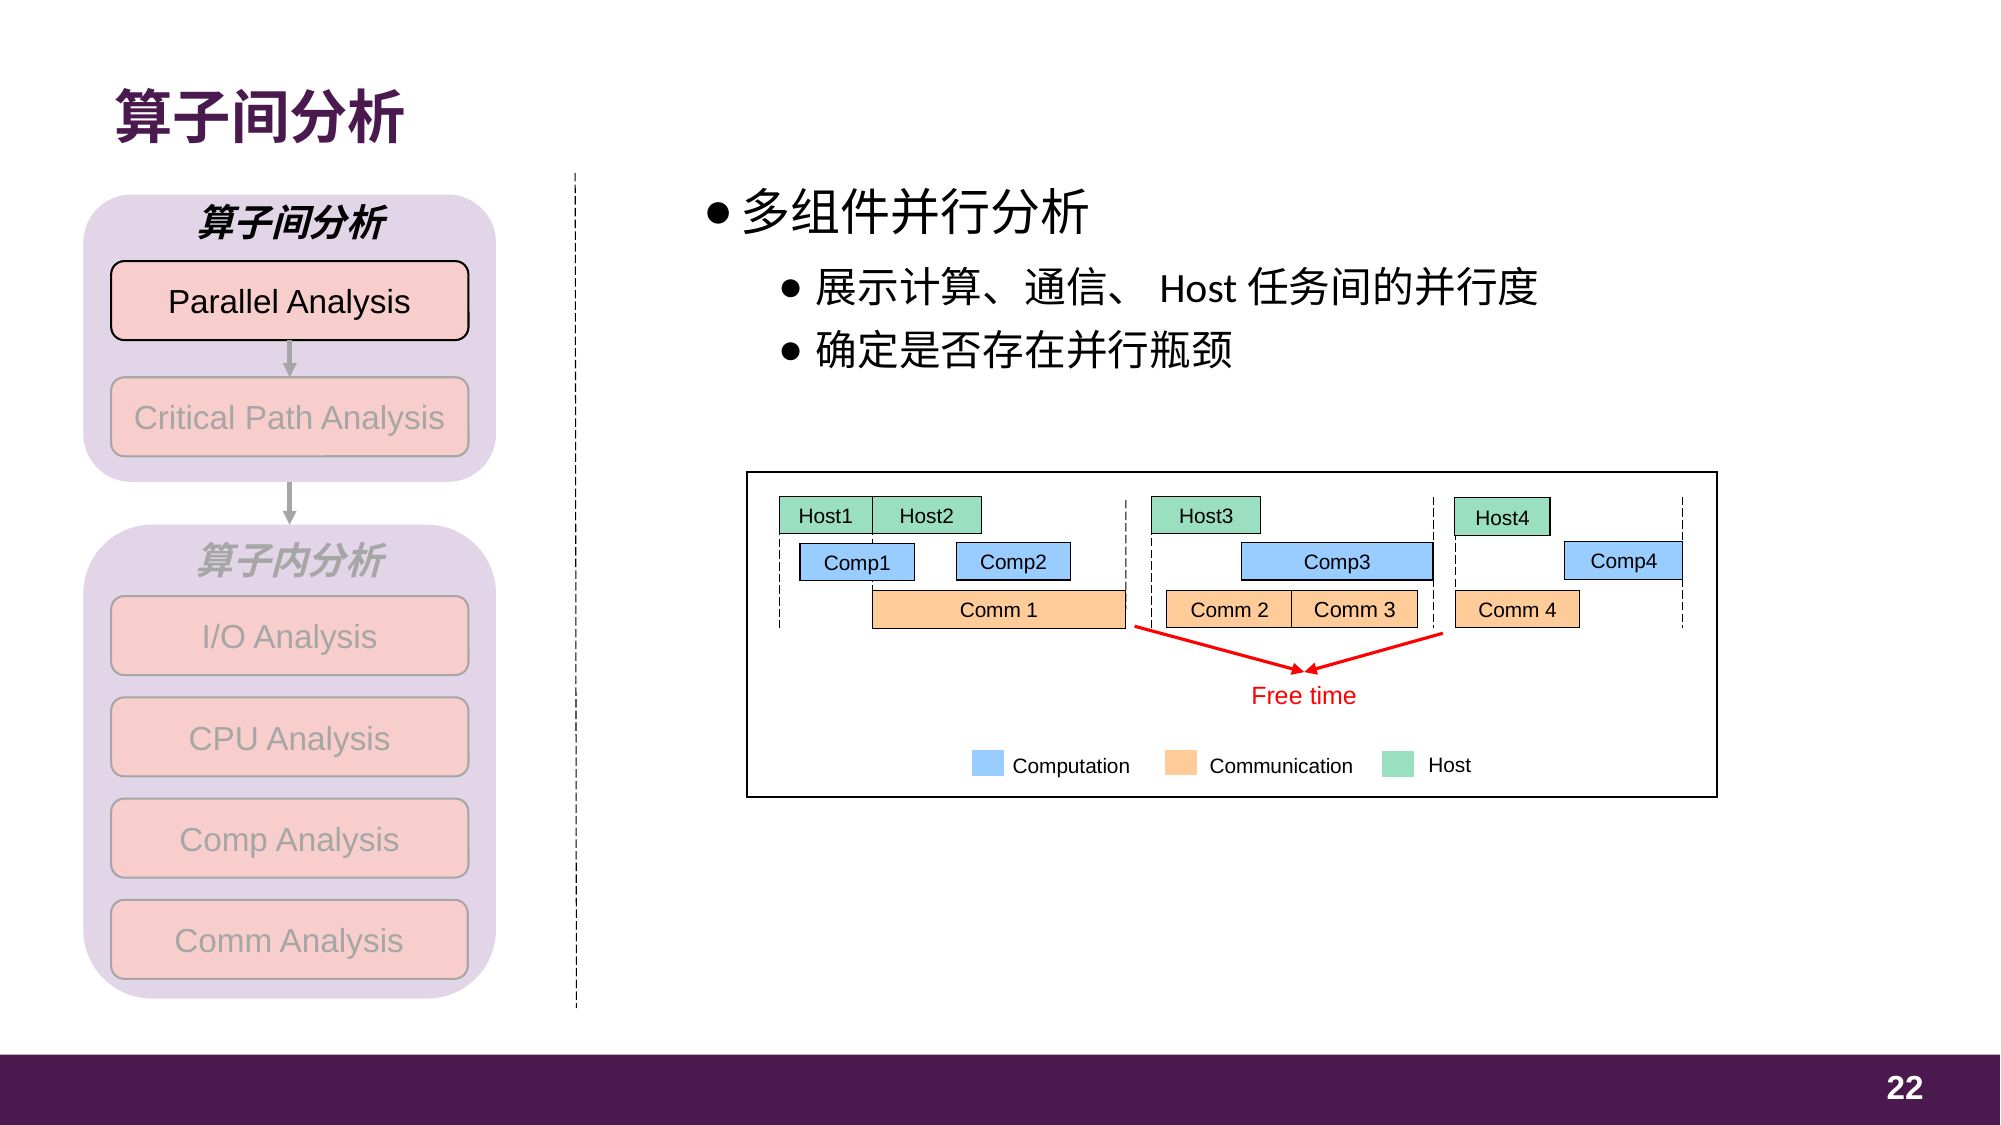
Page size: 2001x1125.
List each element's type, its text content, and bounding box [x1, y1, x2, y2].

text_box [1134, 626, 1305, 672]
text_box 多组件并行分析 展示计算、通信、Host任务间的并行度 确定是否存在并行瓶颈 [688, 172, 1835, 656]
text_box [972, 744, 1682, 786]
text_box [779, 496, 1683, 629]
text_box [746, 656, 1718, 798]
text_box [1304, 633, 1443, 673]
text_box Free time [1224, 672, 1384, 717]
title 算子间分析 [99, 56, 1900, 173]
slide_number 22 [1495, 1060, 1939, 1113]
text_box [83, 191, 496, 999]
